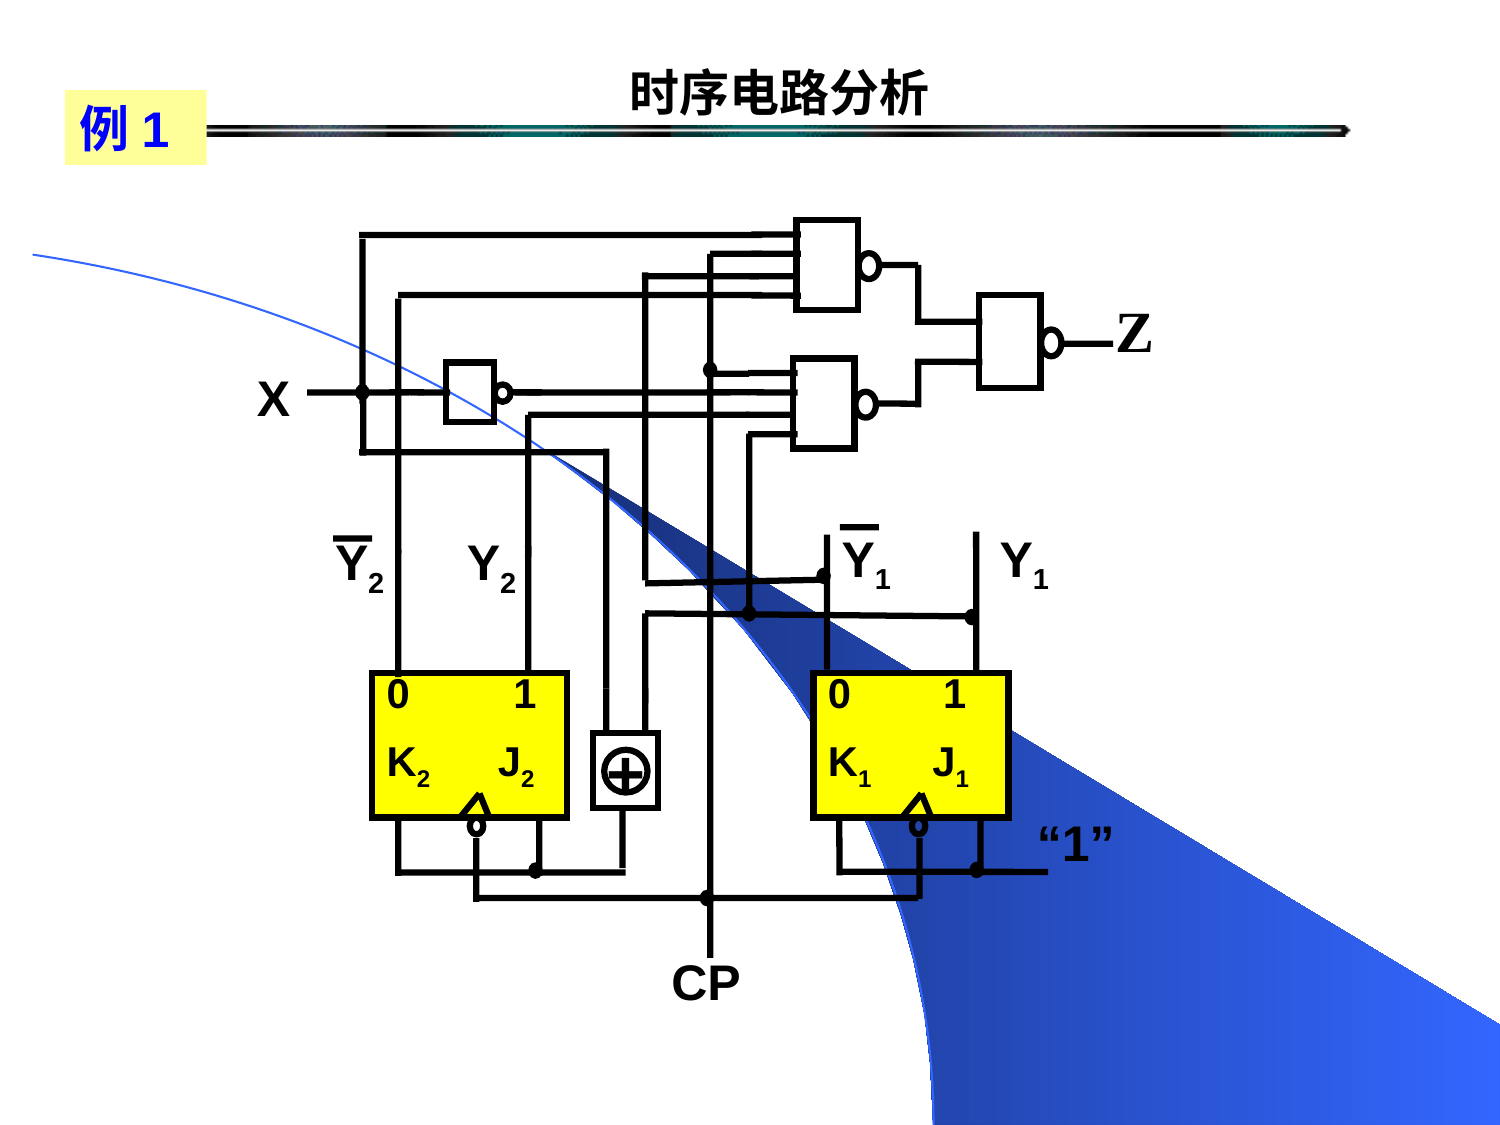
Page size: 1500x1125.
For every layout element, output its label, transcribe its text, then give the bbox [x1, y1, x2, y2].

picture [135, 125, 1353, 138]
text_box 例1 [64, 90, 207, 165]
text_box 时序电路分析 [289, 54, 1270, 123]
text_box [241, 219, 1218, 1019]
